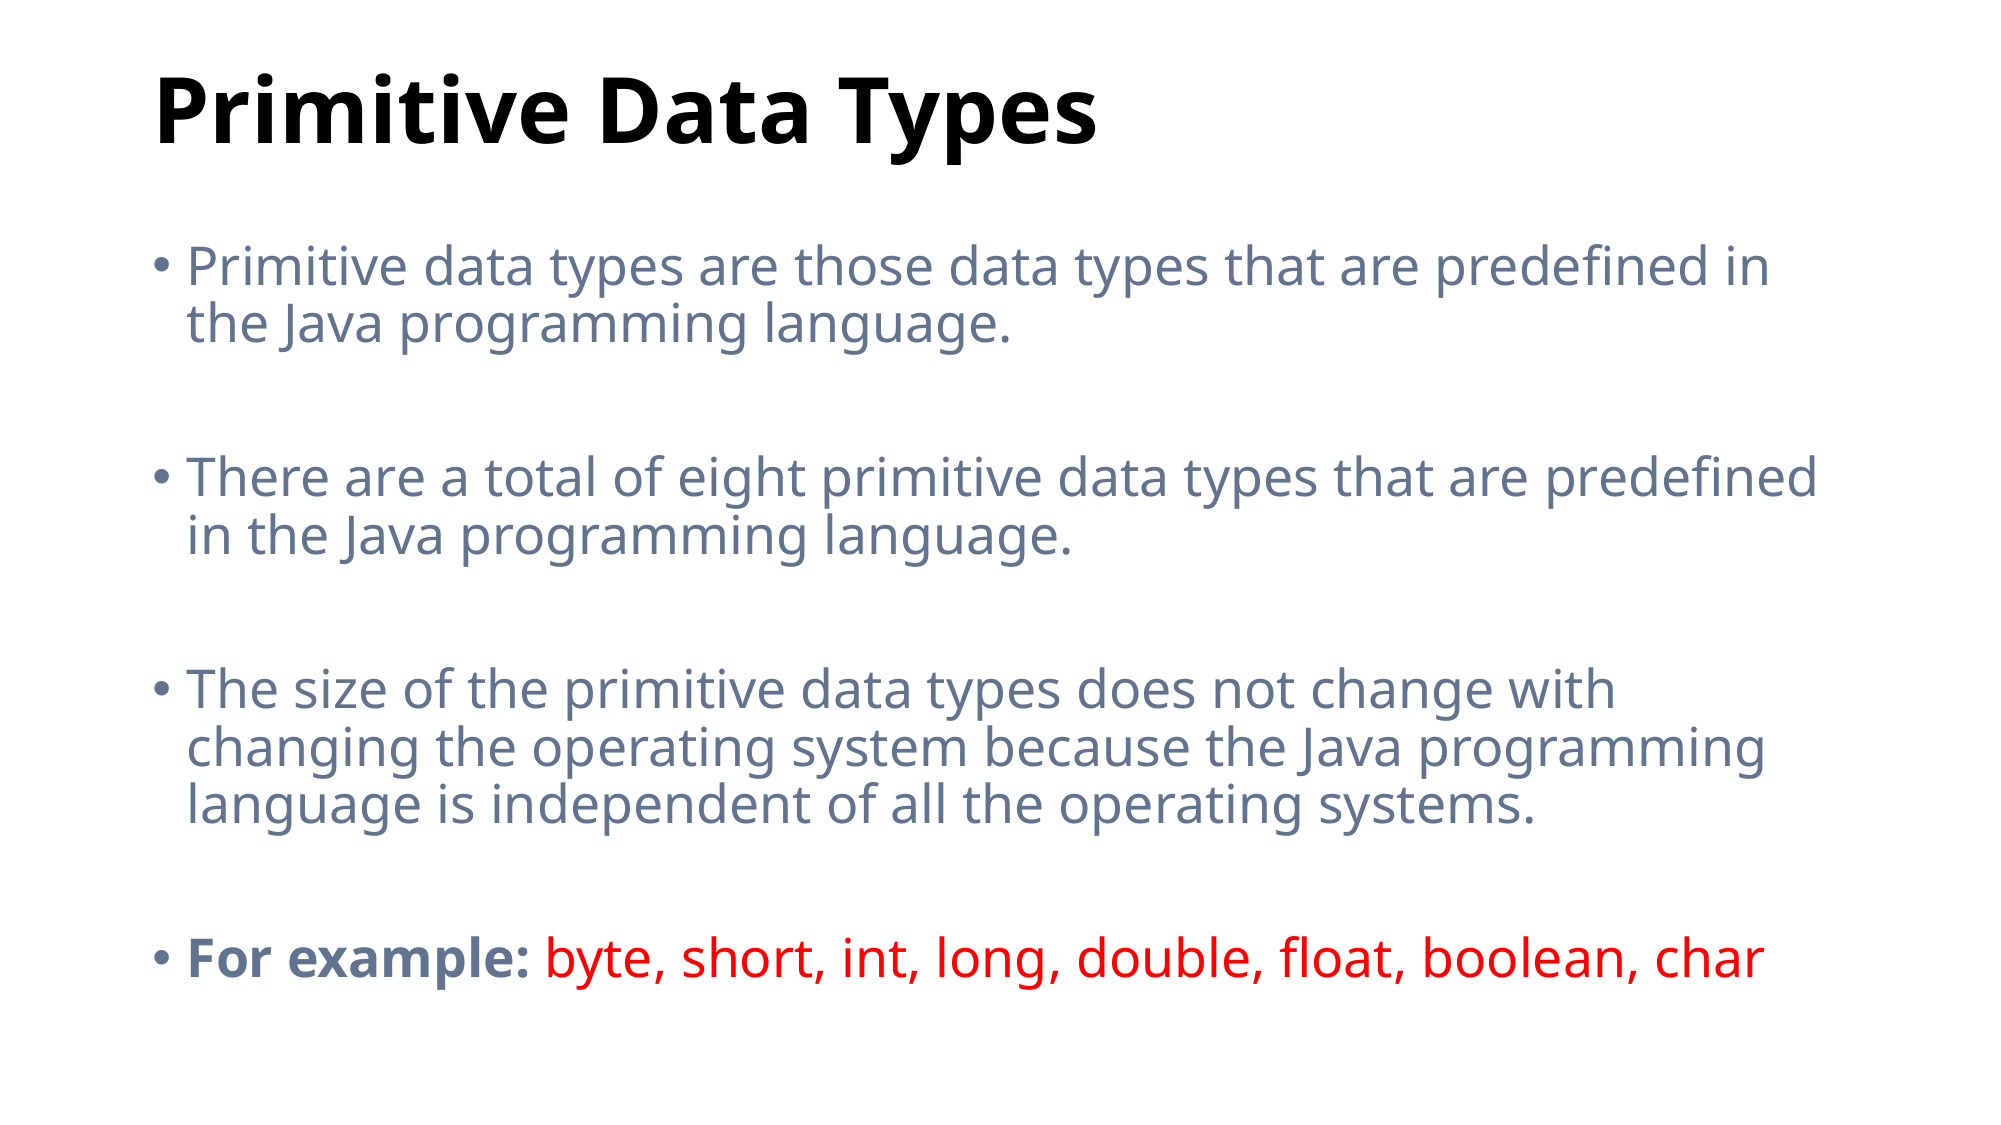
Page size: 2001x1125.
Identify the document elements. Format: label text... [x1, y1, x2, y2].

title Primitive Data Types [137, 59, 1863, 231]
list Primitive data types are those data types that are predefined in the Java programming language. There are a total of eight primitive data types that are predefined in the Java programming language. The size of the primitive data types does not change with changing the operating system because the Java programming language is independent of all the operating systems. For example: byte, short, int, long, double, float, boolean, char [137, 231, 1863, 1014]
